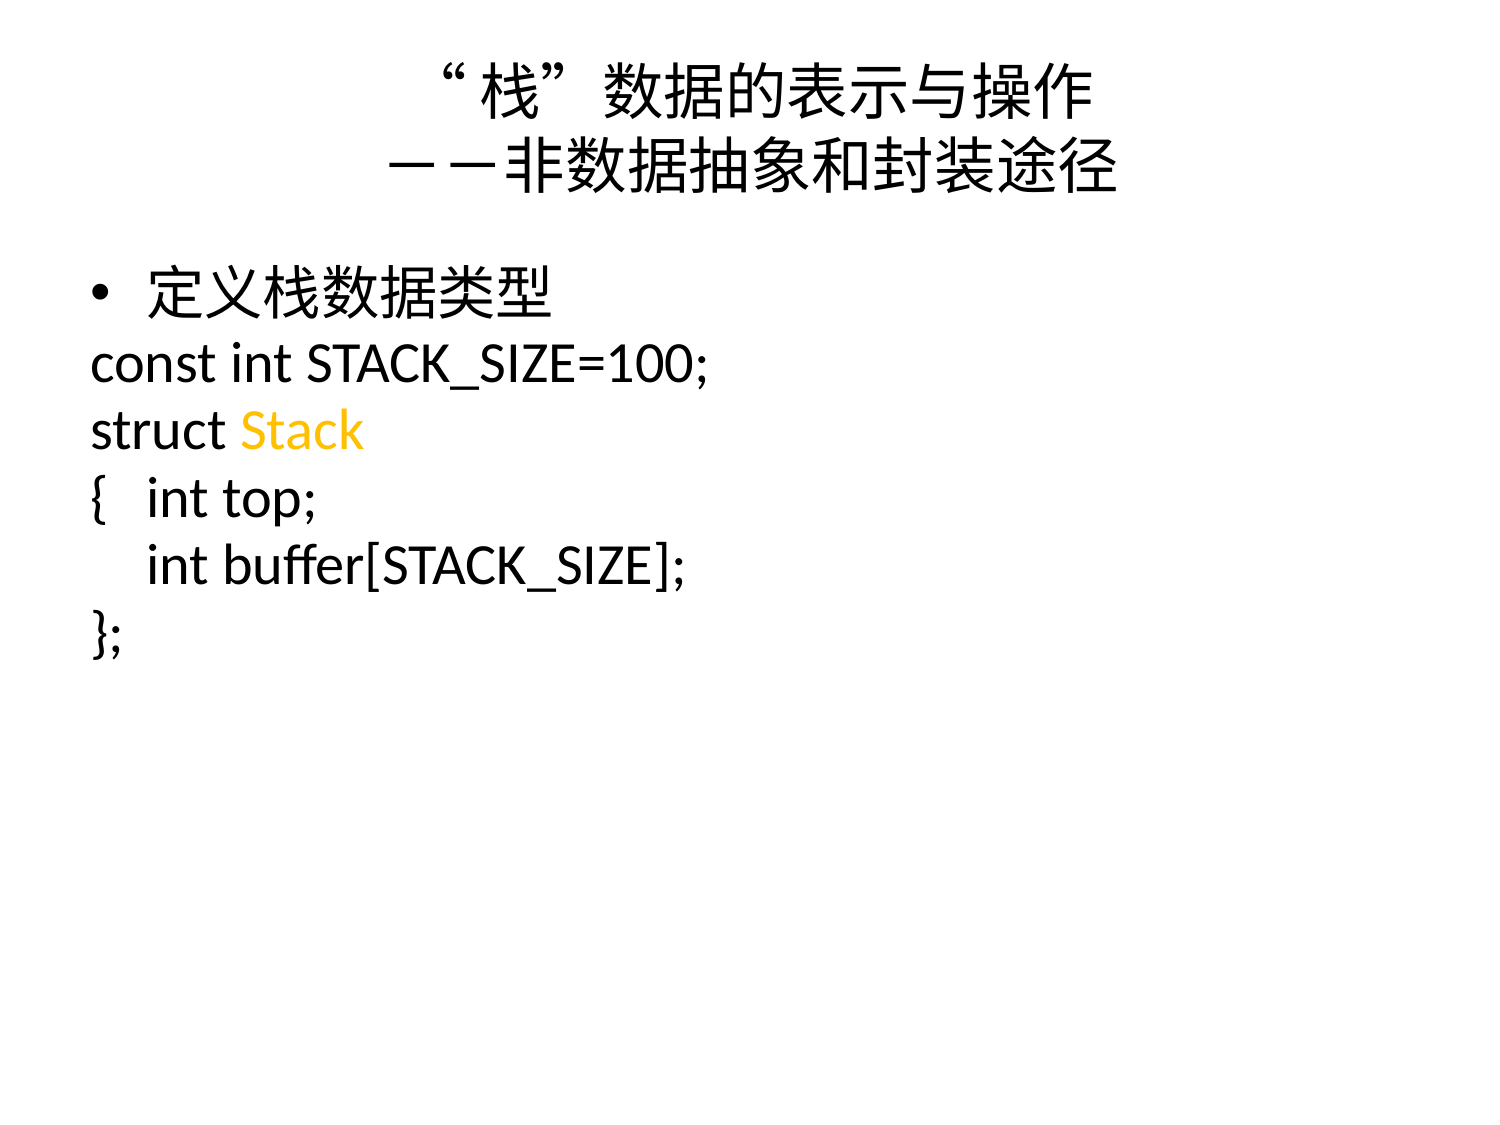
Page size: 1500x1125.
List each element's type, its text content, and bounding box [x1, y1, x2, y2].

title “栈”数据的表示与操作 －－非数据抽象和封装途径 [75, 45, 1425, 209]
list 定义栈数据类型 const int STACK_SIZE=100; struct Stack { int top; int buffer[STACK_SIZE]; }; [75, 262, 1425, 870]
